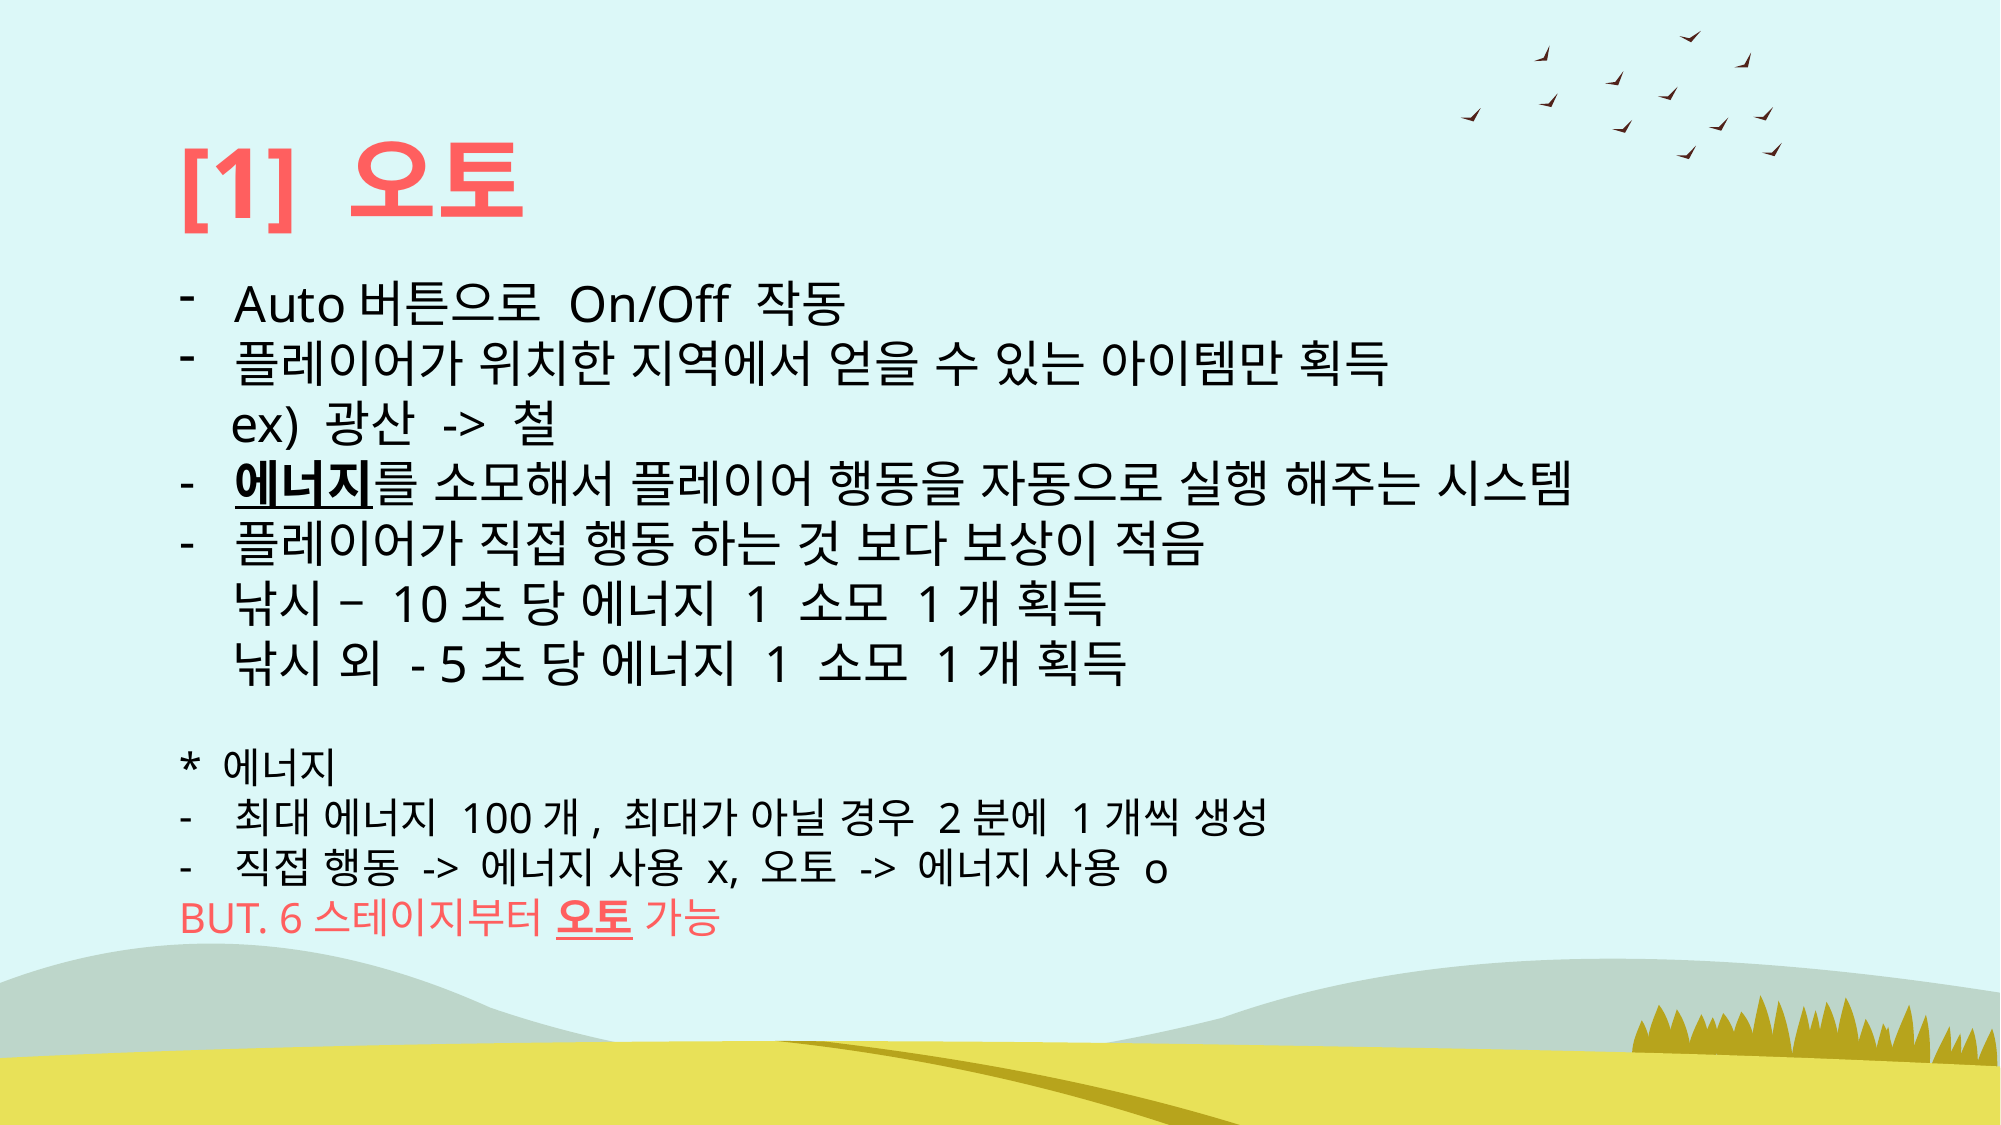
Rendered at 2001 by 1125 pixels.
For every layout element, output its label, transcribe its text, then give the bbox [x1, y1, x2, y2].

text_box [1460, 30, 1782, 160]
text_box Auto버튼으로 On/Off 작동 플레이어가 위치한 지역에서 얻을 수 있는 아이템만 획득 ex) 광산 -> 철 에너지를 소모해서 플레이어 행동을 자동으로 실행 해주는 시스템 플레이어가 직접 행동 하는 것 보다 보상이 적음 낚시 – 10초 당 에너지 1 소모 1개 획득 낚시 외 - 5초 당 에너지 1 소모 1개 획득 * 에너지 최대 에너지 100개, 최대가 아닐 경우 2분에 1개씩 생성 직접 행동 -> 에너지 사용 x, 오토 -> 에너지 사용 o BUT. 6스테이지부터 오토 가능 [158, 252, 1842, 408]
title [1] 오토 [158, 116, 1842, 243]
